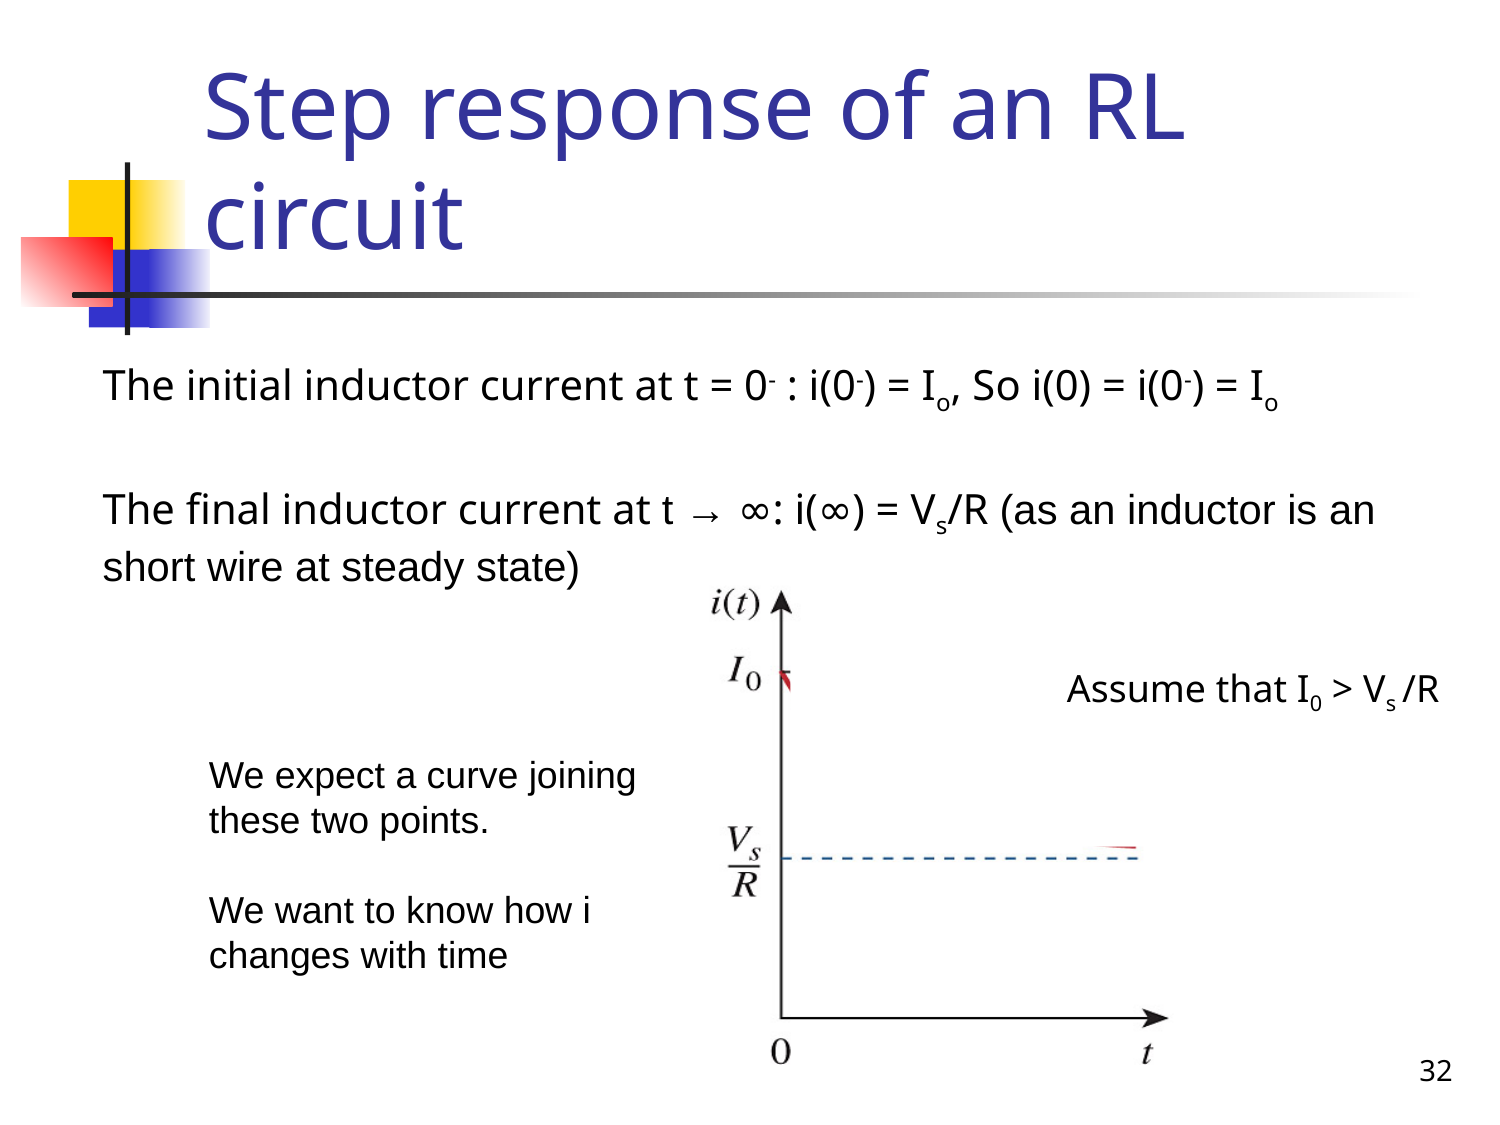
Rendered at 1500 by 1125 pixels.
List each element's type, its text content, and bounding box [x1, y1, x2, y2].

picture [698, 577, 1212, 1066]
title Step response of an RL circuit [188, 35, 1468, 275]
text_box We expect a curve joining these two points. We want to know how i changes with time [194, 744, 693, 984]
slide_number 32 [1155, 1024, 1468, 1100]
text_box Assume that I0 > Vs /R [1216, 657, 1468, 724]
list The initial inductor current at t = 0- : i(0-) = Io, So i(0) = i(0-) = Io The final inductor current at t → ∞: i(∞) = Vs/R (as an inductor is an short wire at steady state) [87, 351, 1468, 1027]
